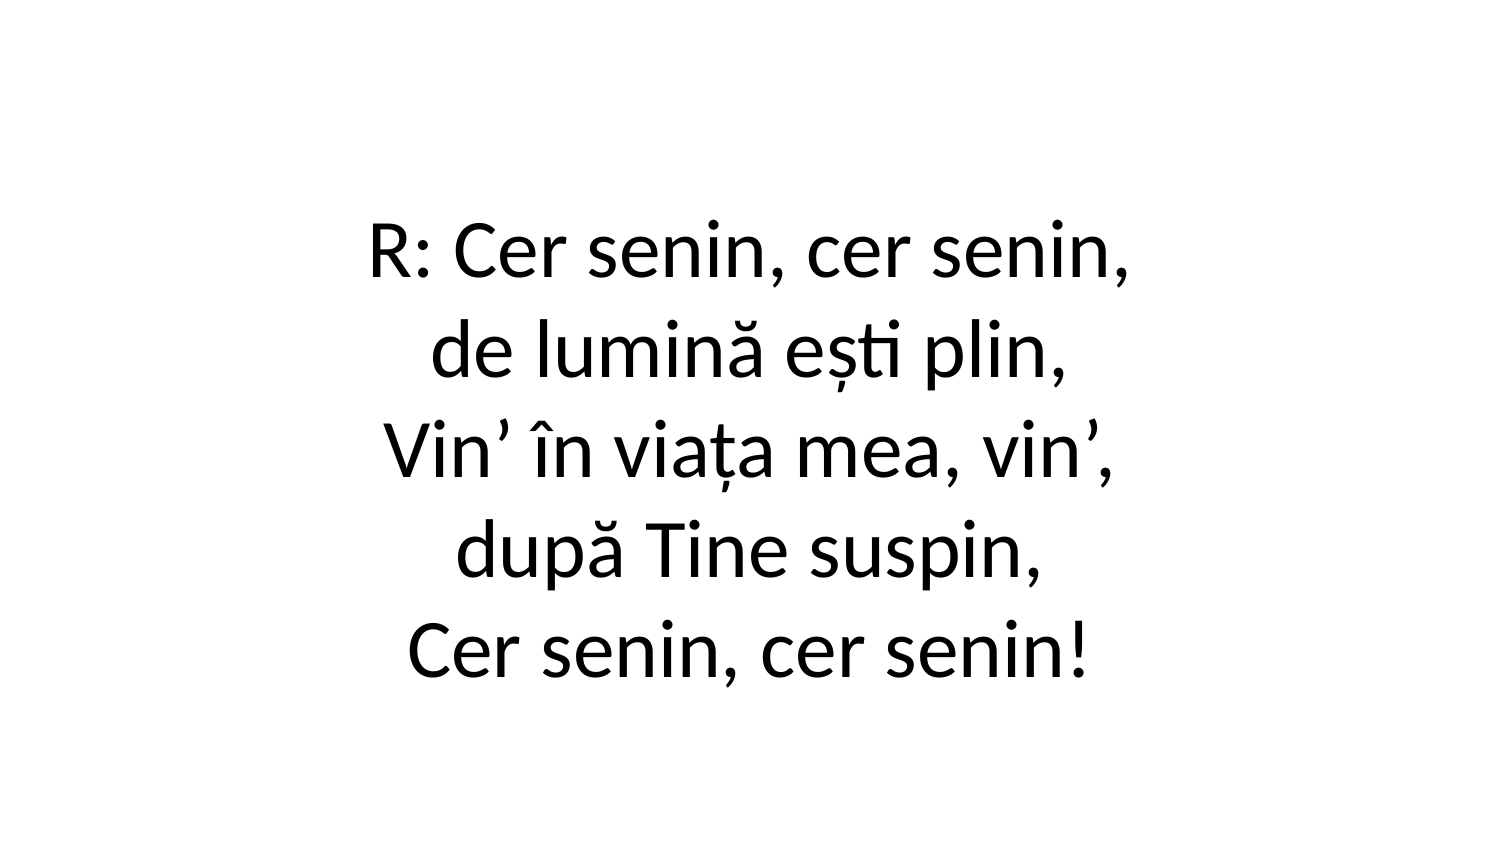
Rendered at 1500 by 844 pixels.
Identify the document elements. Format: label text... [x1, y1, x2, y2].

text_box R: Cer senin, cer senin, de lumină ești plin, Vin’ în viața mea, vin’, după Tine suspin, Cer senin, cer senin! [352, 142, 1148, 702]
